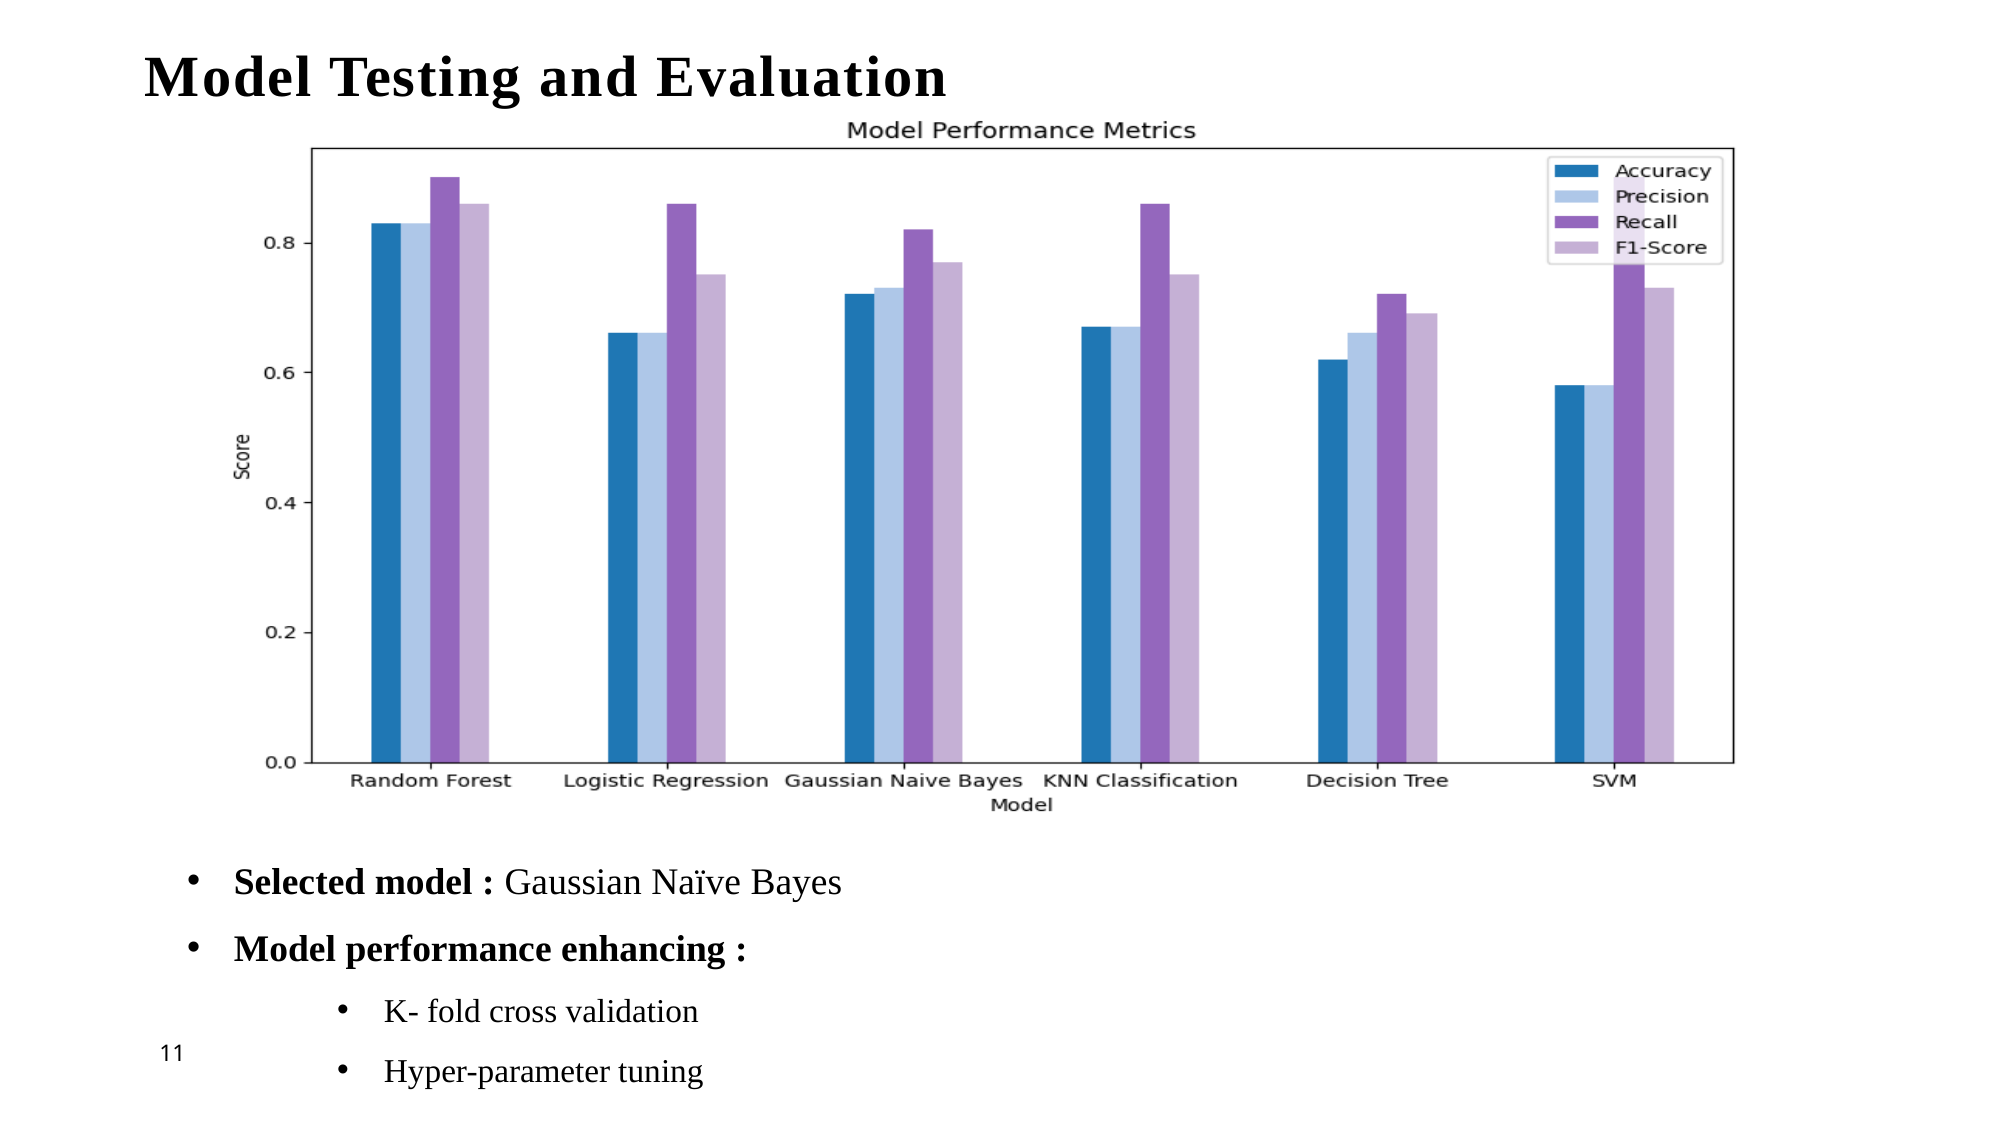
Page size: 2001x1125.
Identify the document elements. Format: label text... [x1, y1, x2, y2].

picture [217, 108, 1747, 827]
text_box Selected model : Gaussian Naïve Bayes Model performance enhancing : K- fold cross validation Hyper-parameter tuning [172, 826, 1841, 1125]
slide_number 11 [159, 1038, 172, 1080]
title Model Testing and Evaluation [144, 57, 990, 109]
